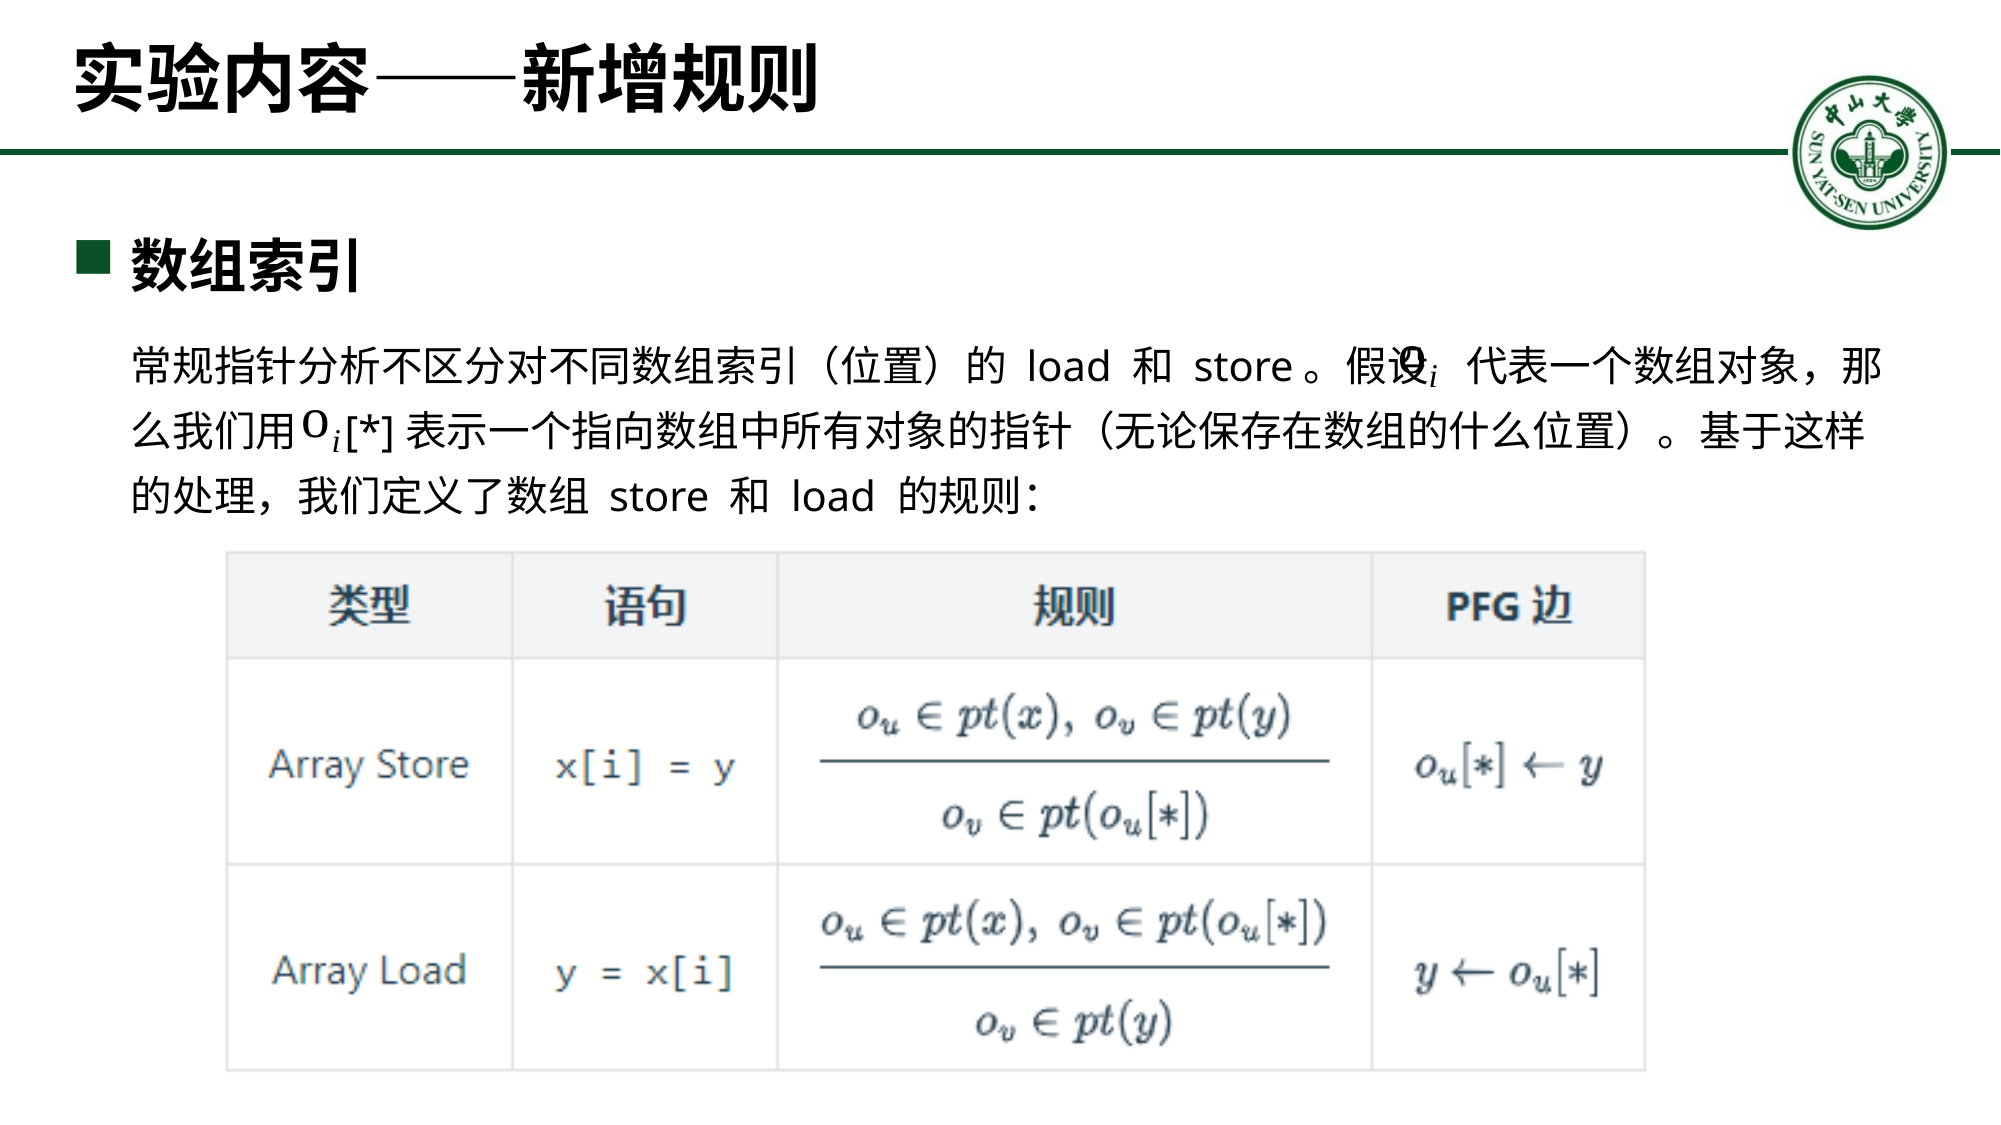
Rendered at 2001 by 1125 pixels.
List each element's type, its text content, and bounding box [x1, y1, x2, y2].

list 数组索引 [56, 186, 1895, 308]
picture [1788, 71, 1951, 234]
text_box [115, 316, 1916, 530]
picture [211, 539, 1670, 1098]
title 实验内容——新增规则 [56, 0, 1732, 153]
